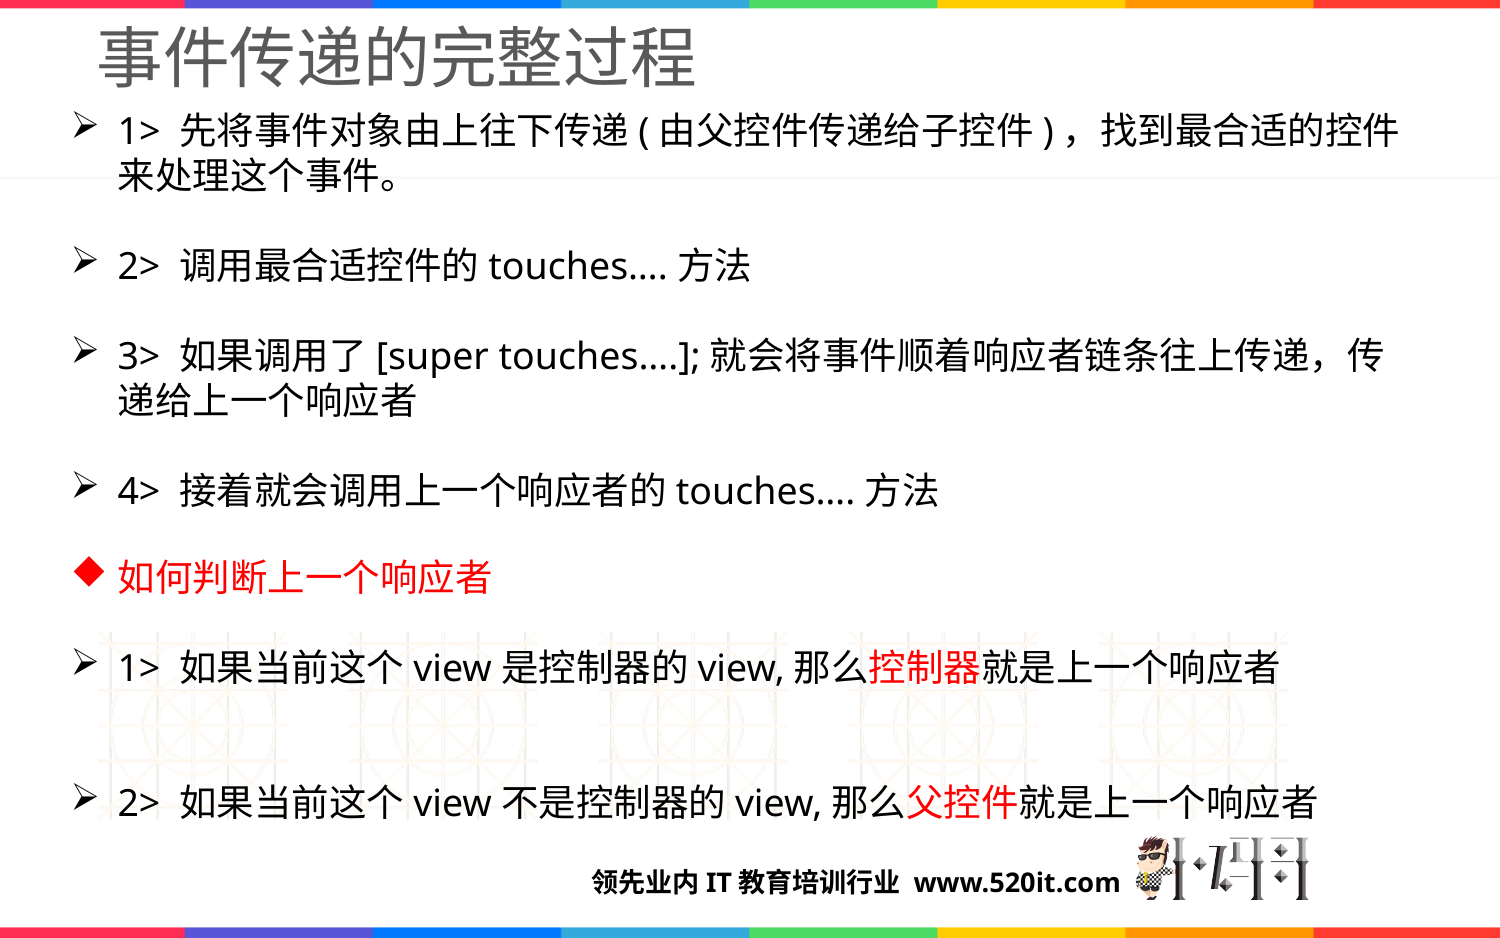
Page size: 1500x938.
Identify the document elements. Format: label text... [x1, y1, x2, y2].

picture [0, 0, 1500, 176]
text_box 1> 先将事件对象由上往下传递(由父控件传递给子控件)，找到最合适的控件来处理这个事件。 2> 调用最合适控件的touches….方法 3> 如果调用了[super touches….];就会将事件顺着响应者链条往上传递，传递给上一个响应者 4> 接着就会调用上一个响应者的touches….方法 [55, 100, 1416, 546]
text_box 如何判断上一个响应者 1> 如果当前这个view是控制器的view,那么控制器就是上一个响应者 2> 如果当前这个view不是控制器的view,那么父控件就是上一个响应者 [55, 546, 1416, 832]
picture [0, 180, 1500, 938]
title 事件传递的完整过程 [81, 8, 1416, 100]
